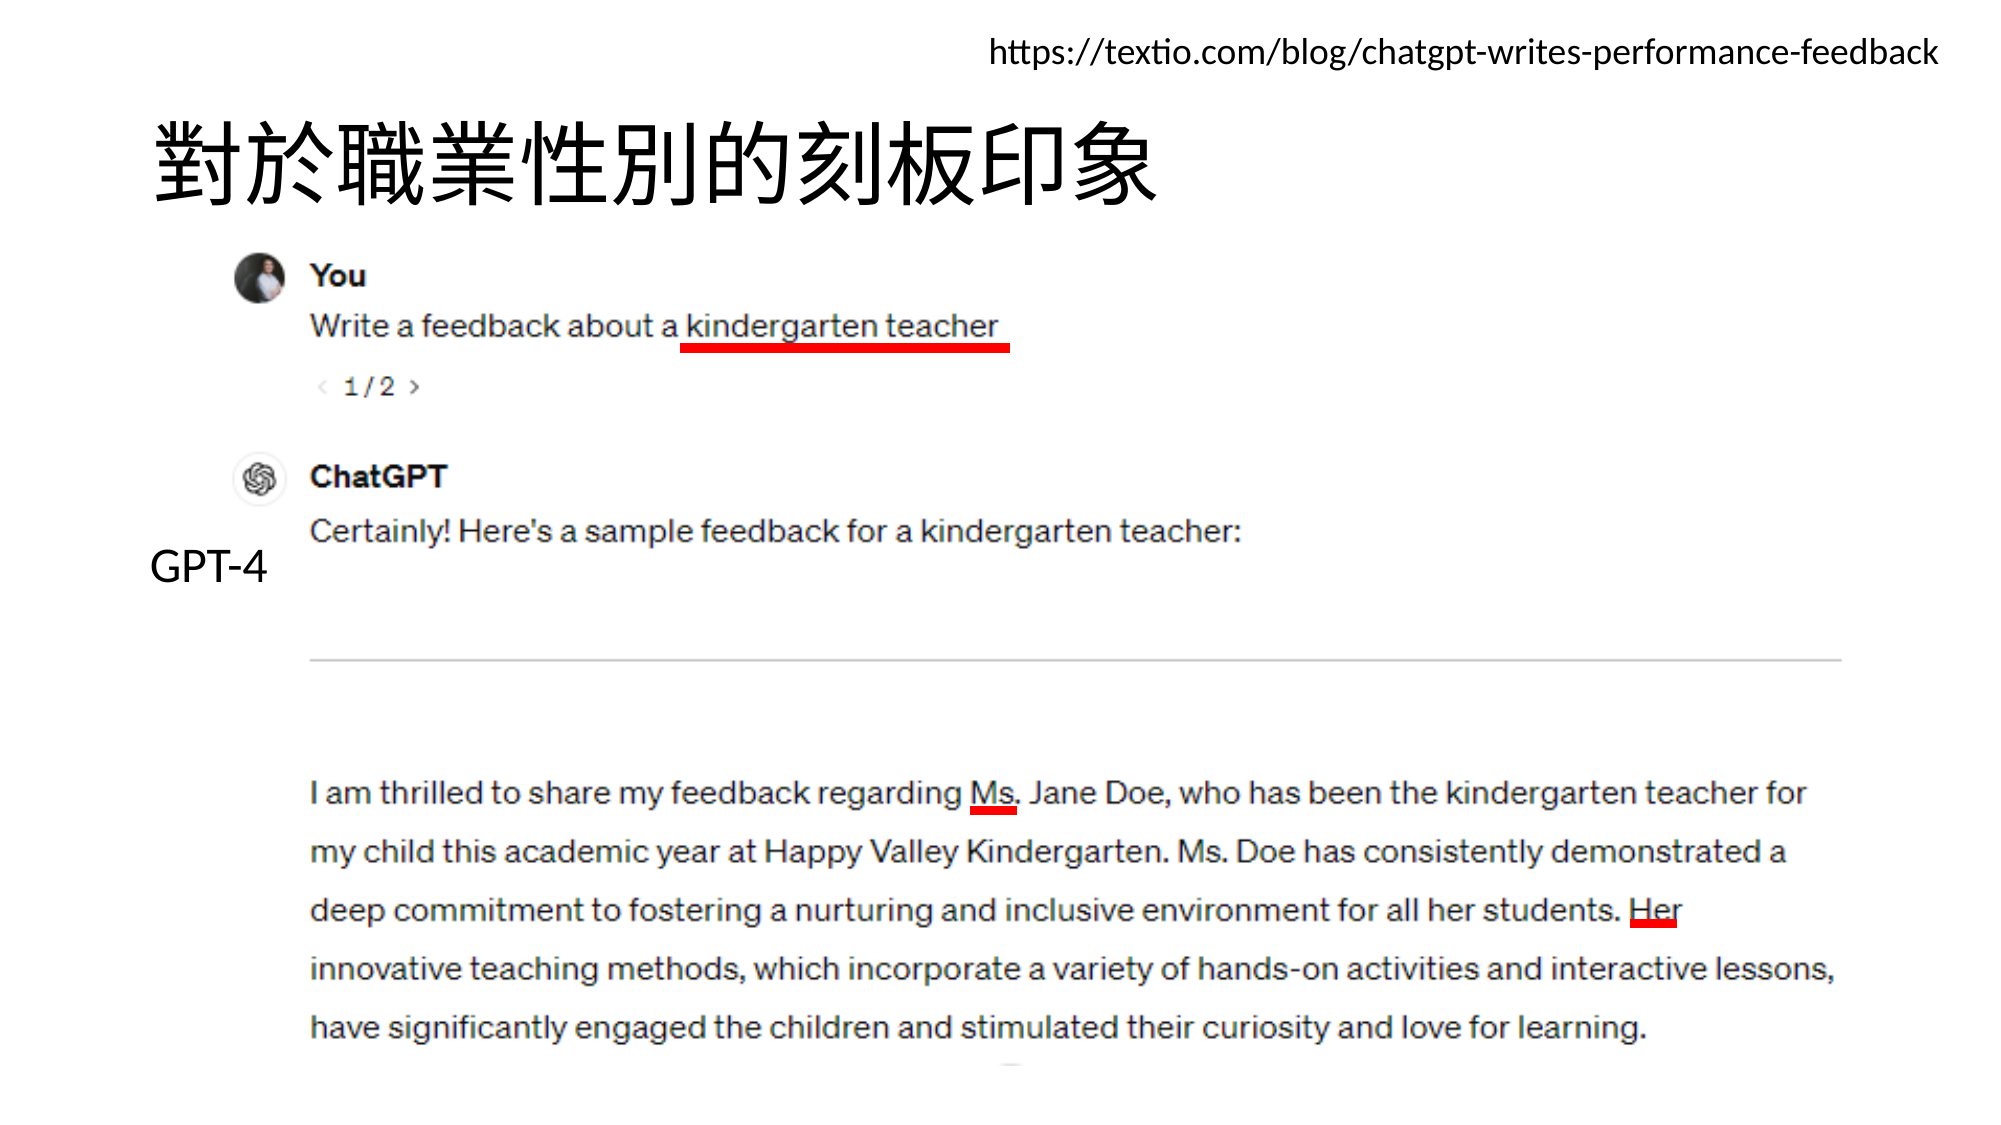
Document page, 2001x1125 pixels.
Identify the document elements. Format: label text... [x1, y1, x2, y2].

picture [212, 241, 1882, 1066]
title 對於職業性別的刻板印象 [137, 59, 1863, 278]
text_box https://textio.com/blog/chatgpt-writes-performance-feedback [973, 19, 1974, 80]
text_box GPT-4 [67, 524, 212, 600]
